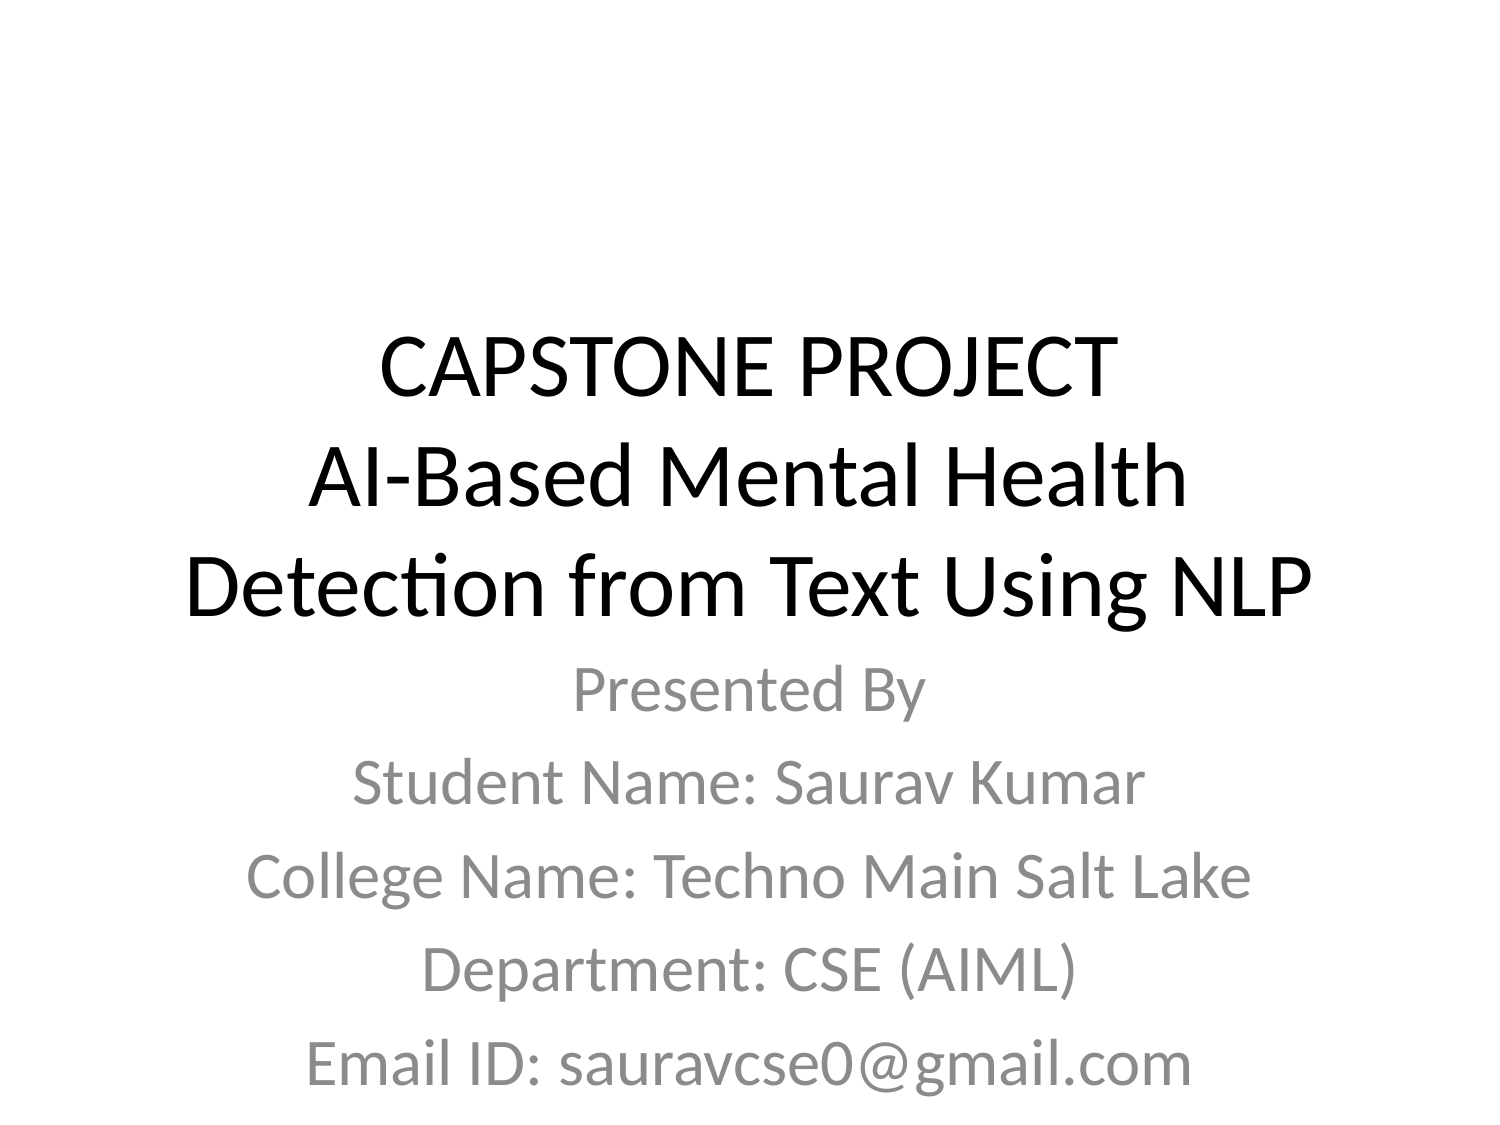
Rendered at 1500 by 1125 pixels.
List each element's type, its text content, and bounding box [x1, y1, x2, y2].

title CAPSTONE PROJECT AI-Based Mental Health Detection from Text Using NLP [112, 349, 1388, 591]
subtitle Presented By Student Name: Saurav Kumar College Name: Techno Main Salt Lake Department: CSE (AIML) Email ID: sauravcse0@gmail.com AICTE Student ID: STU6815971d6ba9c1746245405 [225, 637, 1275, 925]
